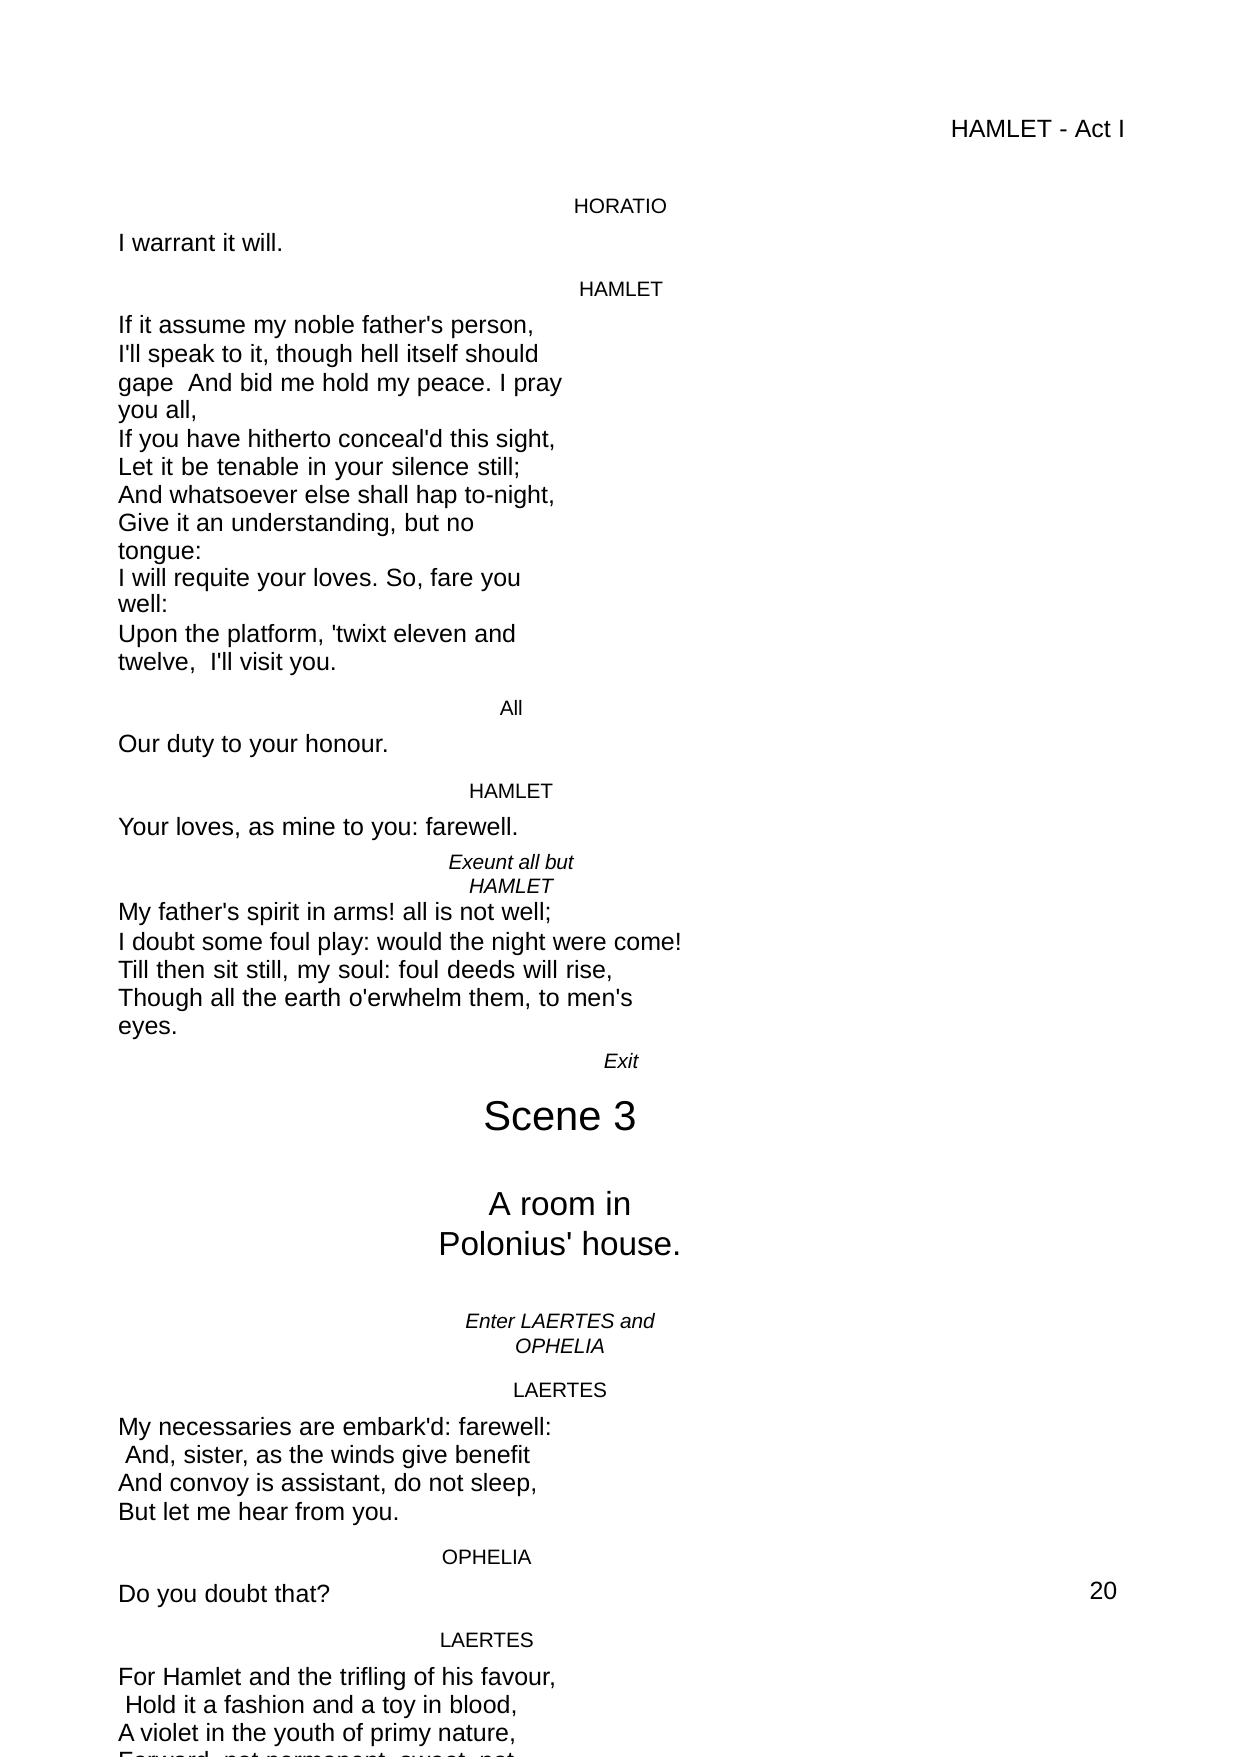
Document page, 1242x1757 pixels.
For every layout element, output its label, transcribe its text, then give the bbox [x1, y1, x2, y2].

slide_number 16 [1083, 1574, 1126, 1757]
text_box I warrant it will. [115, 224, 286, 257]
text_box HAMLET If it assume my noble father's person, I'll speak to it, though hell itself should gape And bid me hold my peace. I pray you all, If you have hitherto conceal'd this sight, Let it be tenable in your silence still; And whatsoever else shall hap to-night, Give it an understanding, but no tongue: I will requite your loves. So, fare you well: Upon the platform, 'twixt eleven and twelve, I'll visit you. All Our duty to your honour. HAMLET Your loves, as mine to you: farewell. Exeunt all but HAMLET My father's spirit in arms! all is not well; I doubt some foul play: would the night were come! Till then sit still, my soul: foul deeds will rise, Though all the earth o'erwhelm them, to men's eyes. Exit Scene 3 A room in Polonius' house. Enter LAERTES and OPHELIA LAERTES My necessaries are embark'd: farewell: And, sister, as the winds give benefit And convoy is assistant, do not sleep, But let me hear from you. OPHELIA Do you doubt that? LAERTES For Hamlet and the trifling of his favour, Hold it a fashion and a toy in blood, A violet in the youth of primy nature, Forward, not permanent, sweet, not lasting, [115, 267, 822, 1757]
text_box HAMLET - Act I [948, 110, 1127, 143]
text_box HORATIO [571, 191, 671, 219]
